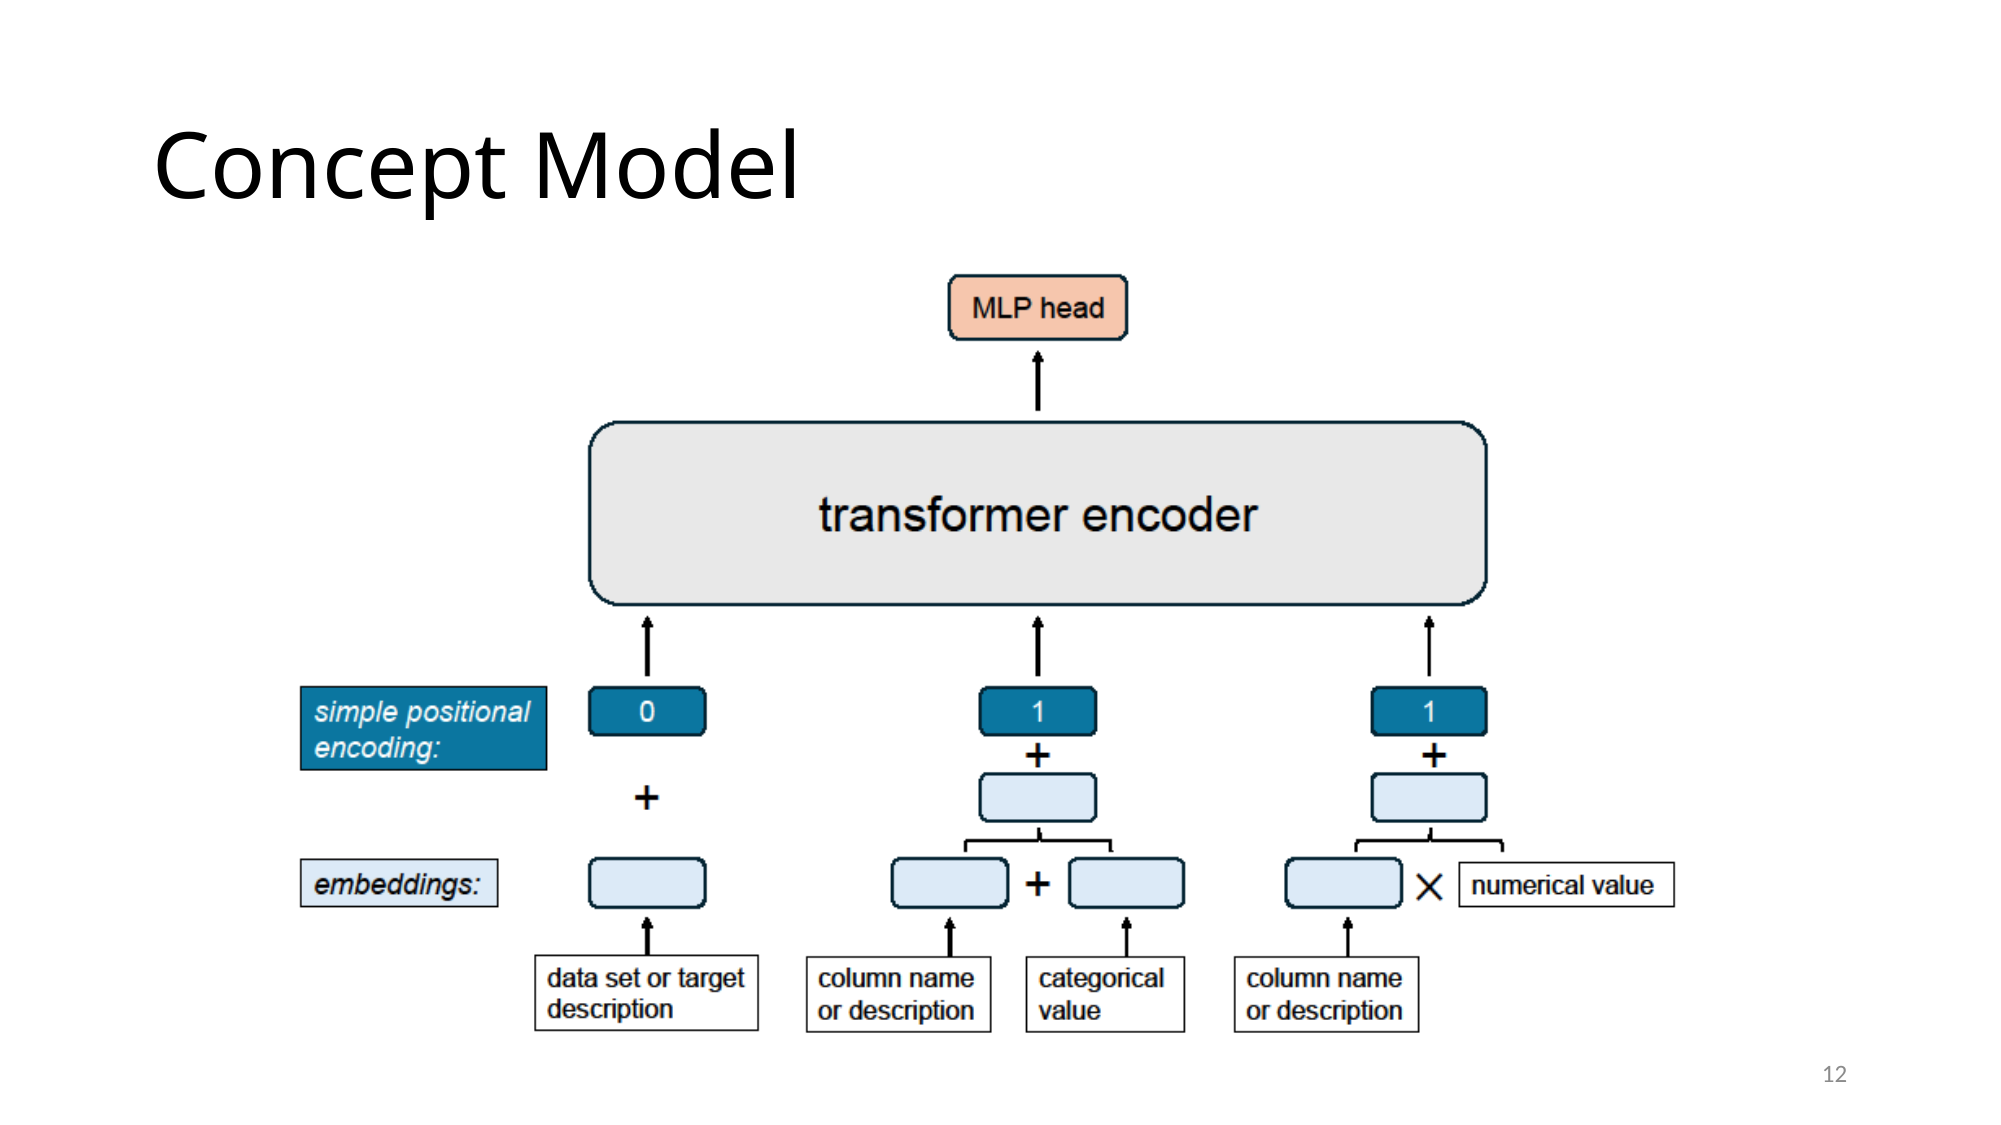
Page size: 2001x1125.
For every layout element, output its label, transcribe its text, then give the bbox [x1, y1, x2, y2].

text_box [219, 224, 1781, 1103]
slide_number 12 [1781, 1042, 1863, 1103]
title Concept Model [137, 59, 1863, 278]
